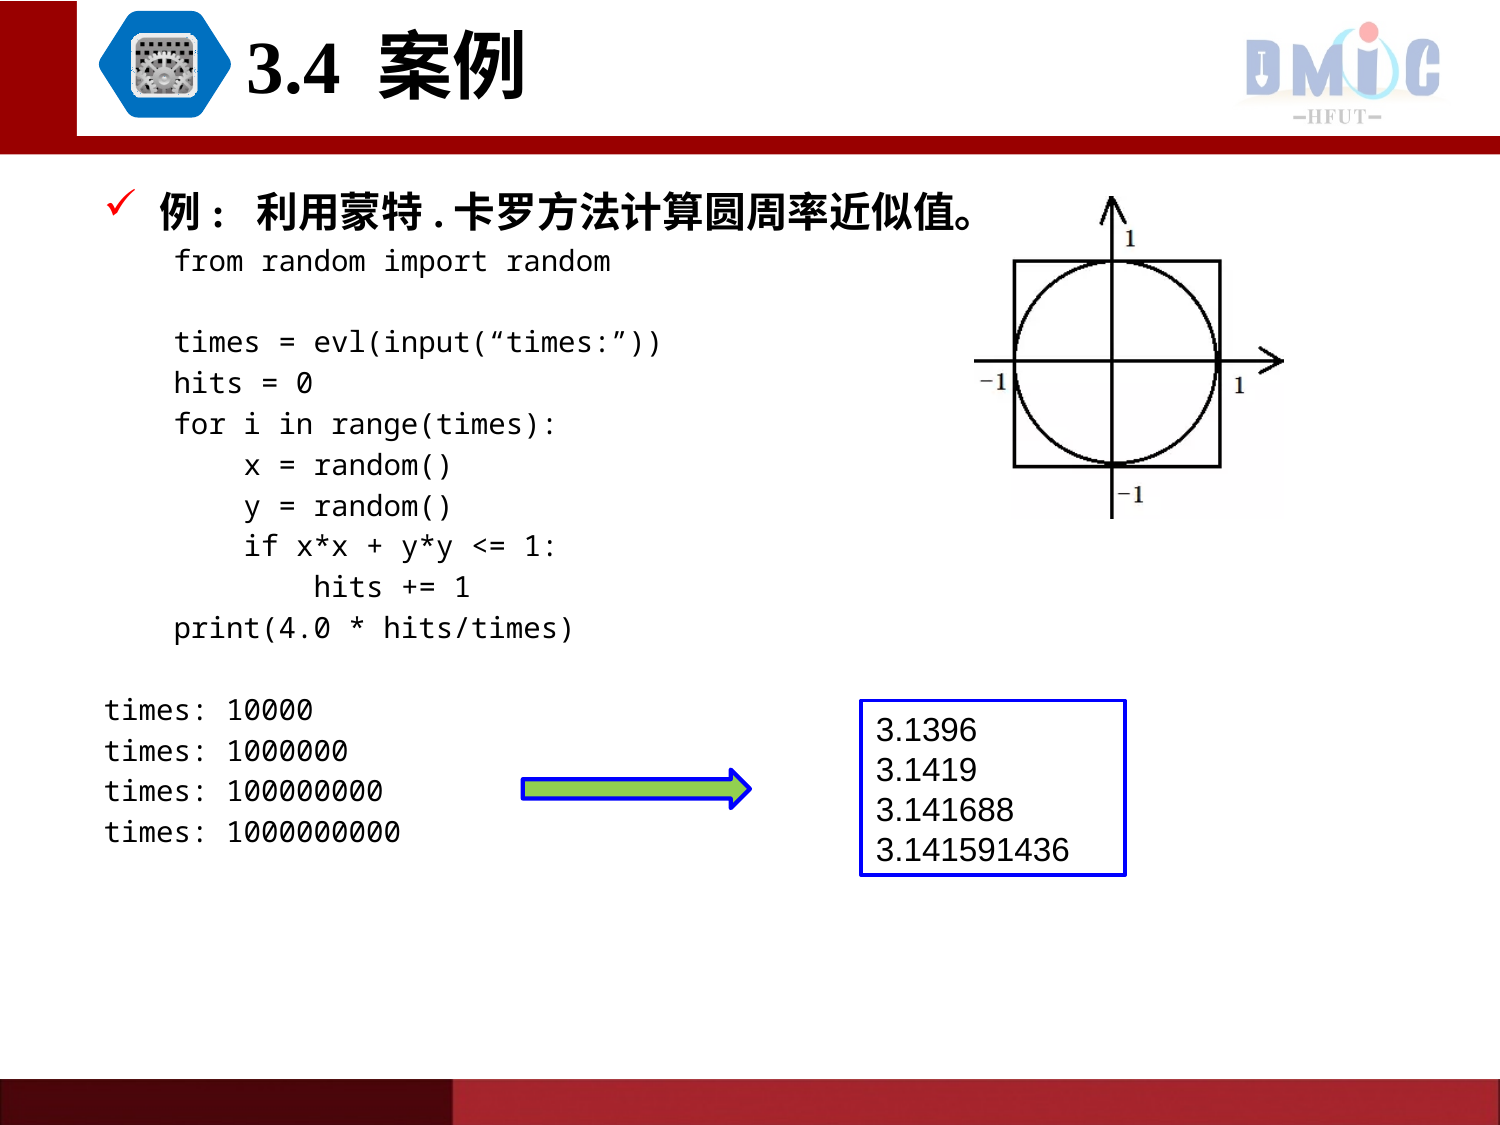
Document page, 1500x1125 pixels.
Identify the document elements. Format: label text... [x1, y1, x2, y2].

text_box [40, 10, 751, 118]
picture [974, 195, 1285, 519]
list 例: 利用蒙特.卡罗方法计算圆周率近似值。 from random import random times = evl(input(“times:”)) hits = 0 for i in range(times): x = random() y = random() if x*x + y*y <= 1: hits += 1 print(4.0 * hits/times) times: 10000 times: 1000000 times: 100000000 times: 1000000000 [88, 178, 1439, 947]
text_box [520, 767, 753, 811]
text_box 3.1396 3.1419 3.141688 3.141591436 [861, 700, 1126, 875]
picture [0, 1079, 1500, 1125]
